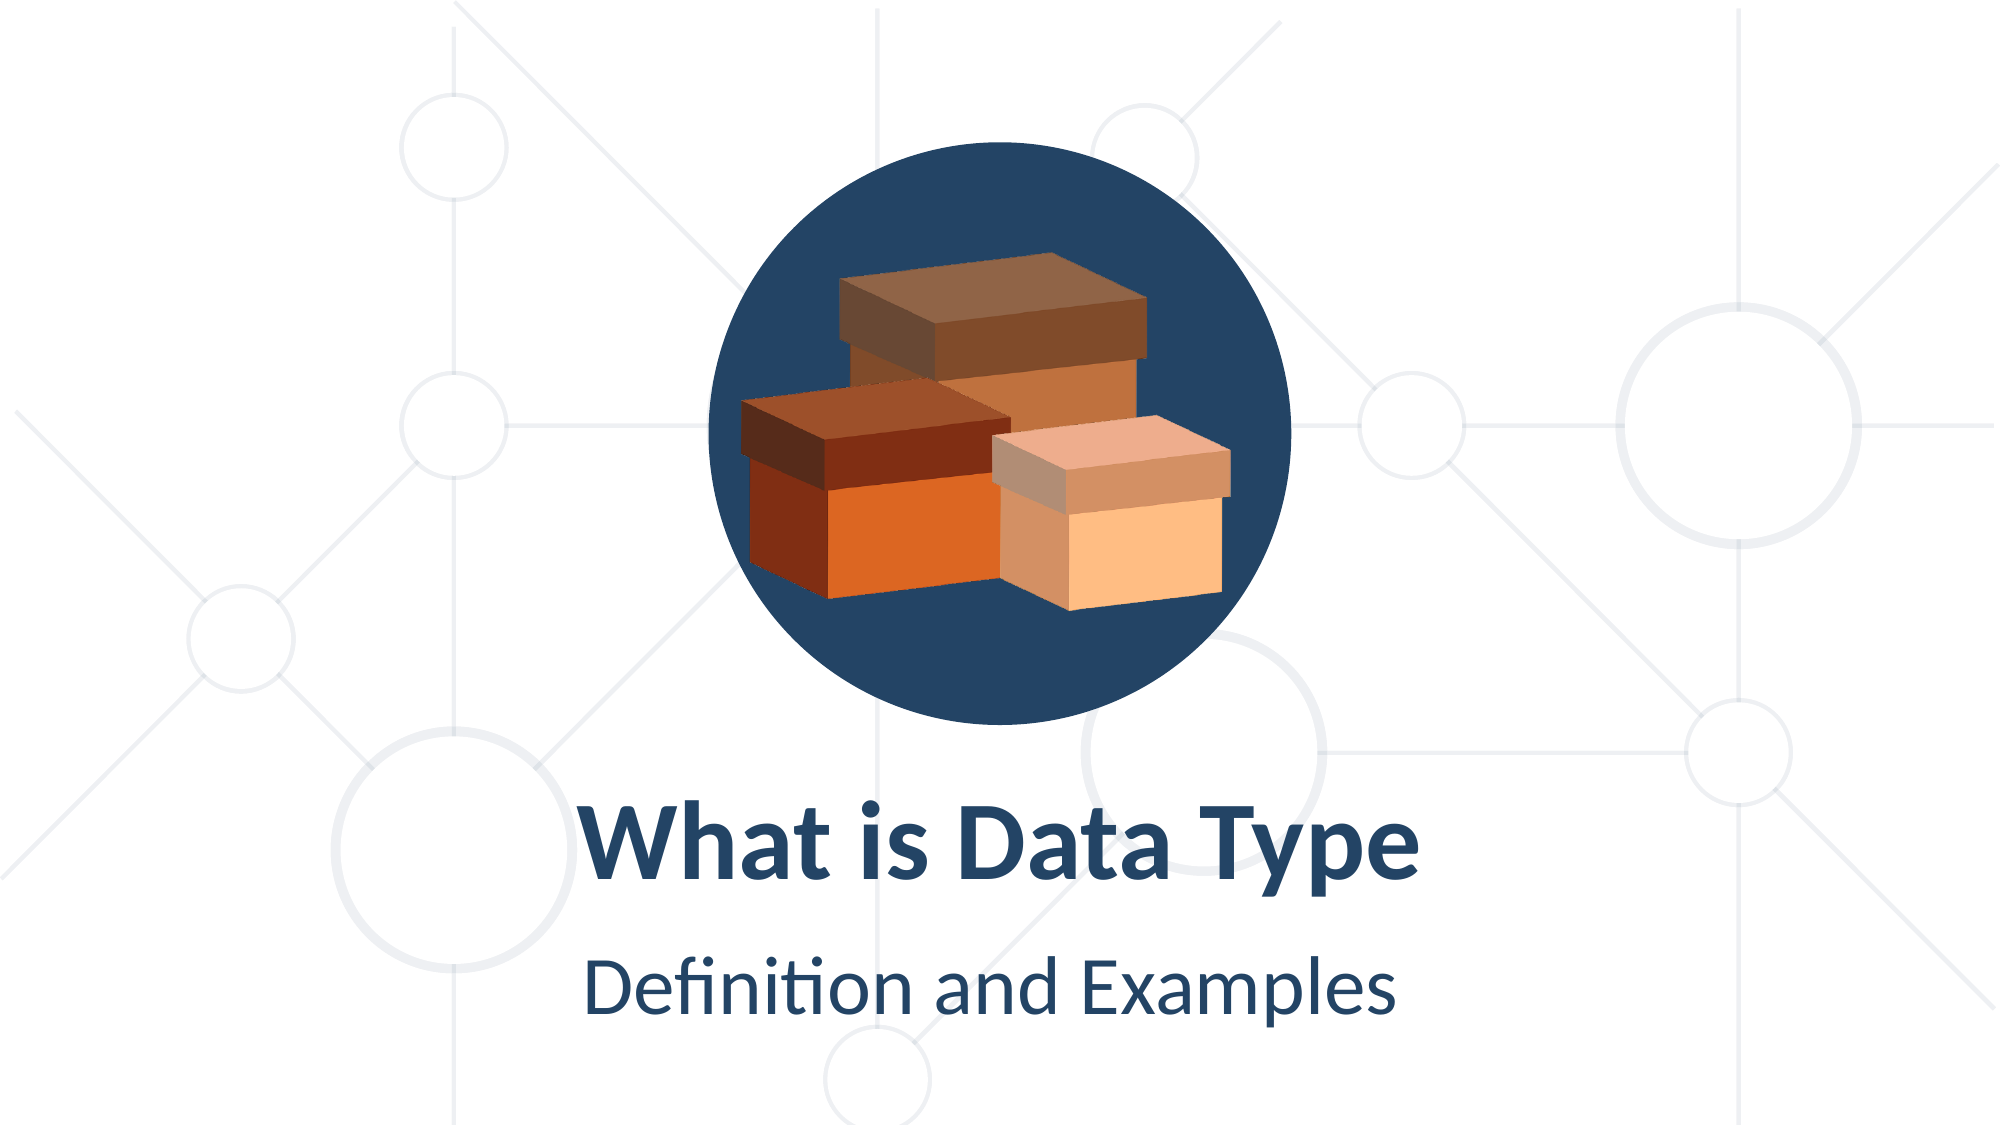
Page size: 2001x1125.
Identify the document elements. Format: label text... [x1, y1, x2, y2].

title What is Data Type [100, 771, 1900, 898]
subtitle Definition and Examples [100, 916, 1900, 1043]
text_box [684, 196, 1280, 655]
